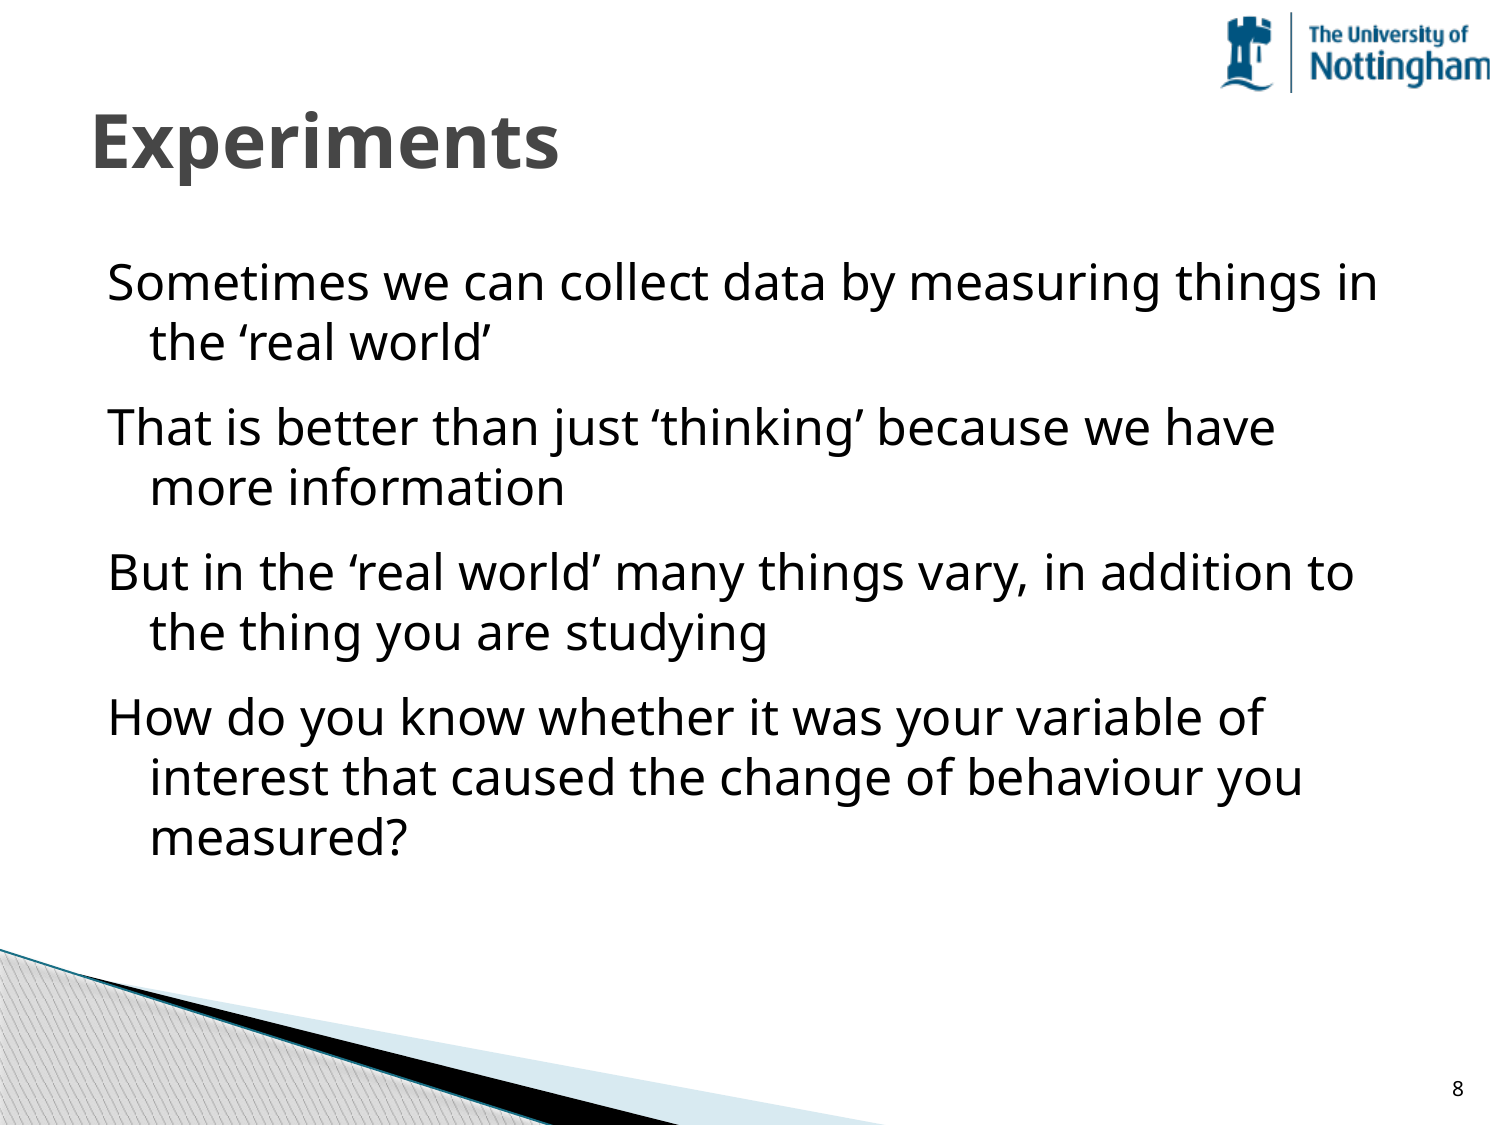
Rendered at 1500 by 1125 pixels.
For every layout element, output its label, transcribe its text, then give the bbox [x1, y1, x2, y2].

title Experiments [75, 45, 1220, 233]
slide_number 8 [1418, 1051, 1479, 1112]
list Sometimes we can collect data by measuring things in the ‘real world’ That is better than just ‘thinking’ because we have more information But in the ‘real world’ many things vary, in addition to the thing you are studying How do you know whether it was your variable of interest that caused the change of behaviour you measured? [75, 243, 1425, 986]
